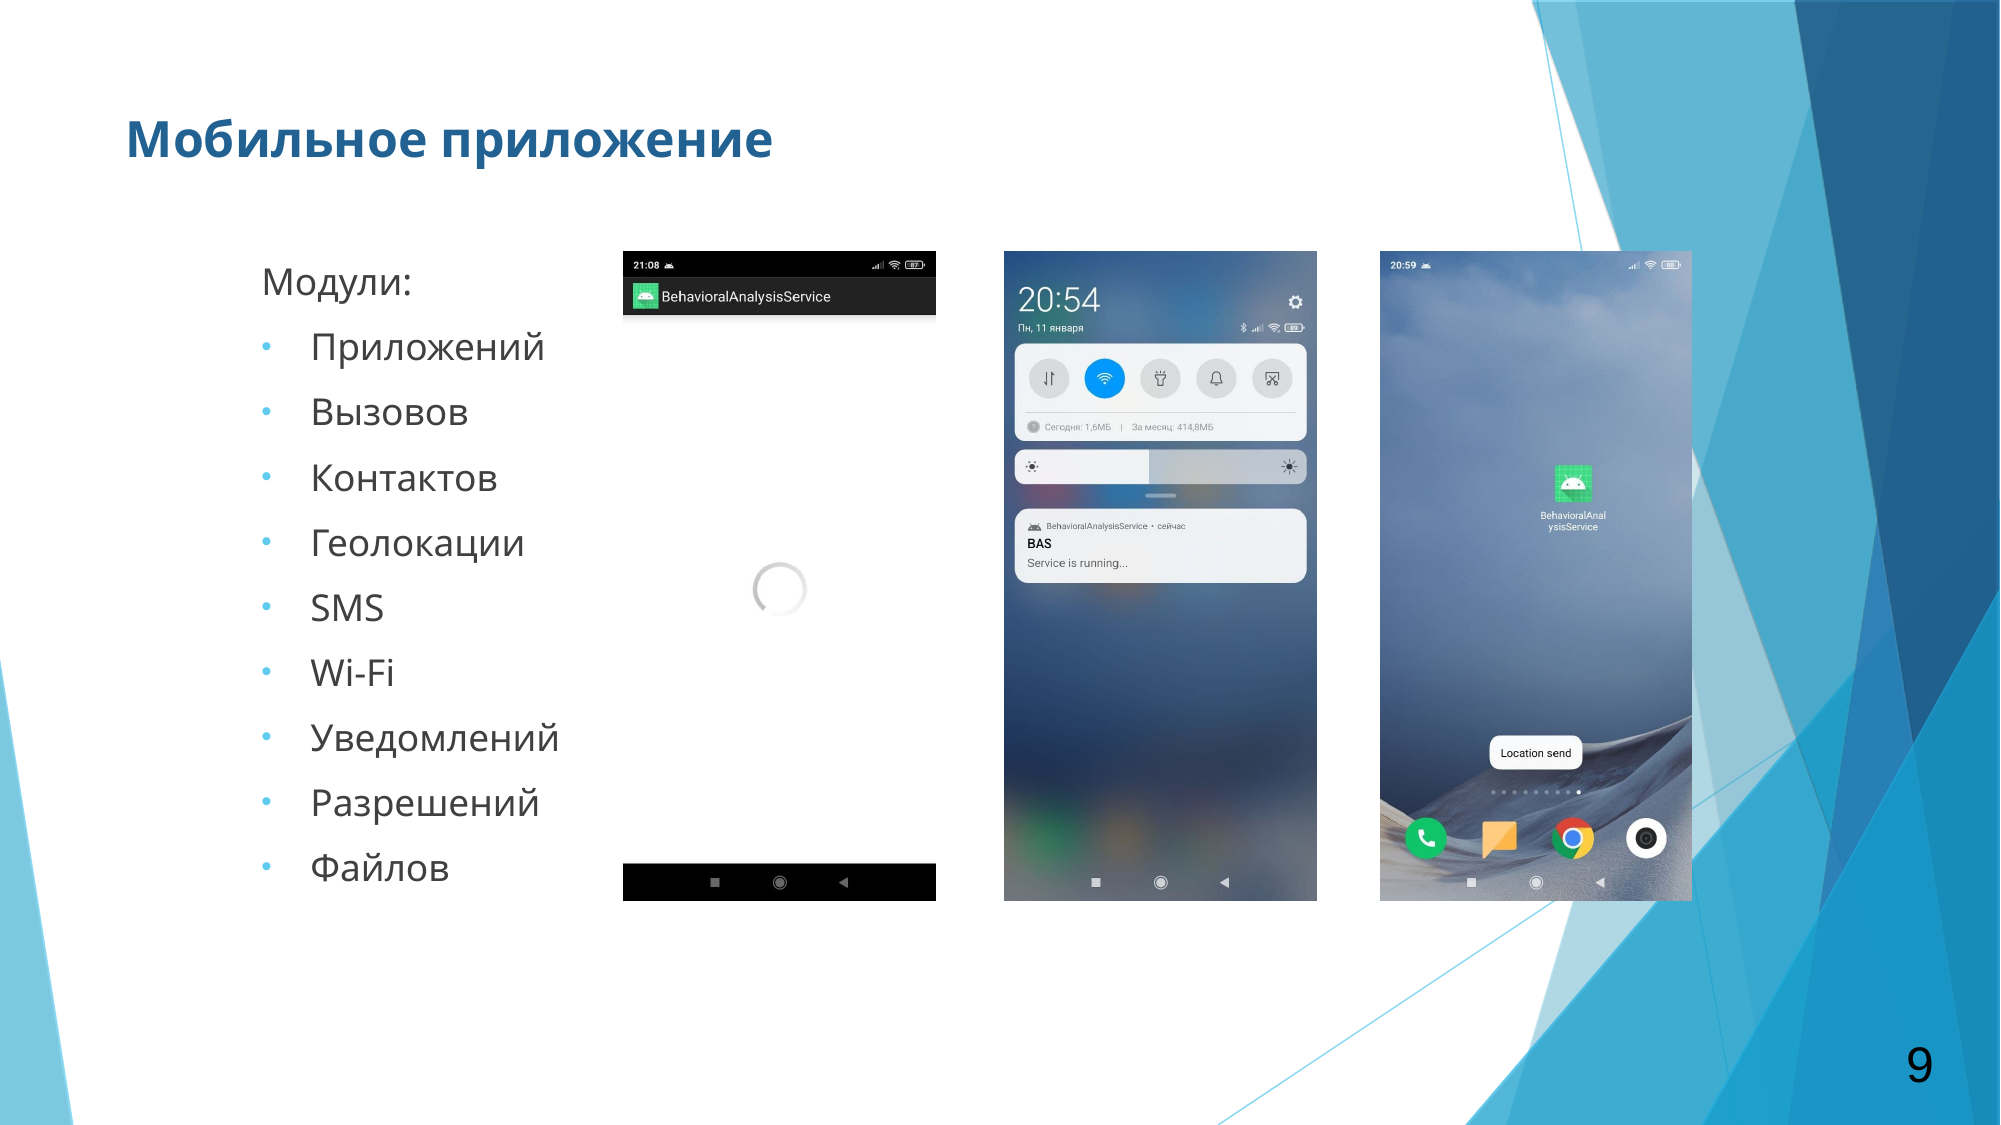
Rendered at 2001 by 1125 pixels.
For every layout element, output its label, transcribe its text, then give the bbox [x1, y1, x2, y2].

text_box Мобильное приложение [111, 99, 1522, 160]
text_box 9 [1891, 1024, 1949, 1100]
text_box Модули: Приложений Вызовов Контактов Геолокации SMS Wi-Fi Уведомлений Разрешений Файлов [246, 251, 620, 901]
picture [1379, 251, 1693, 902]
picture [622, 251, 936, 902]
picture [1004, 251, 1317, 902]
